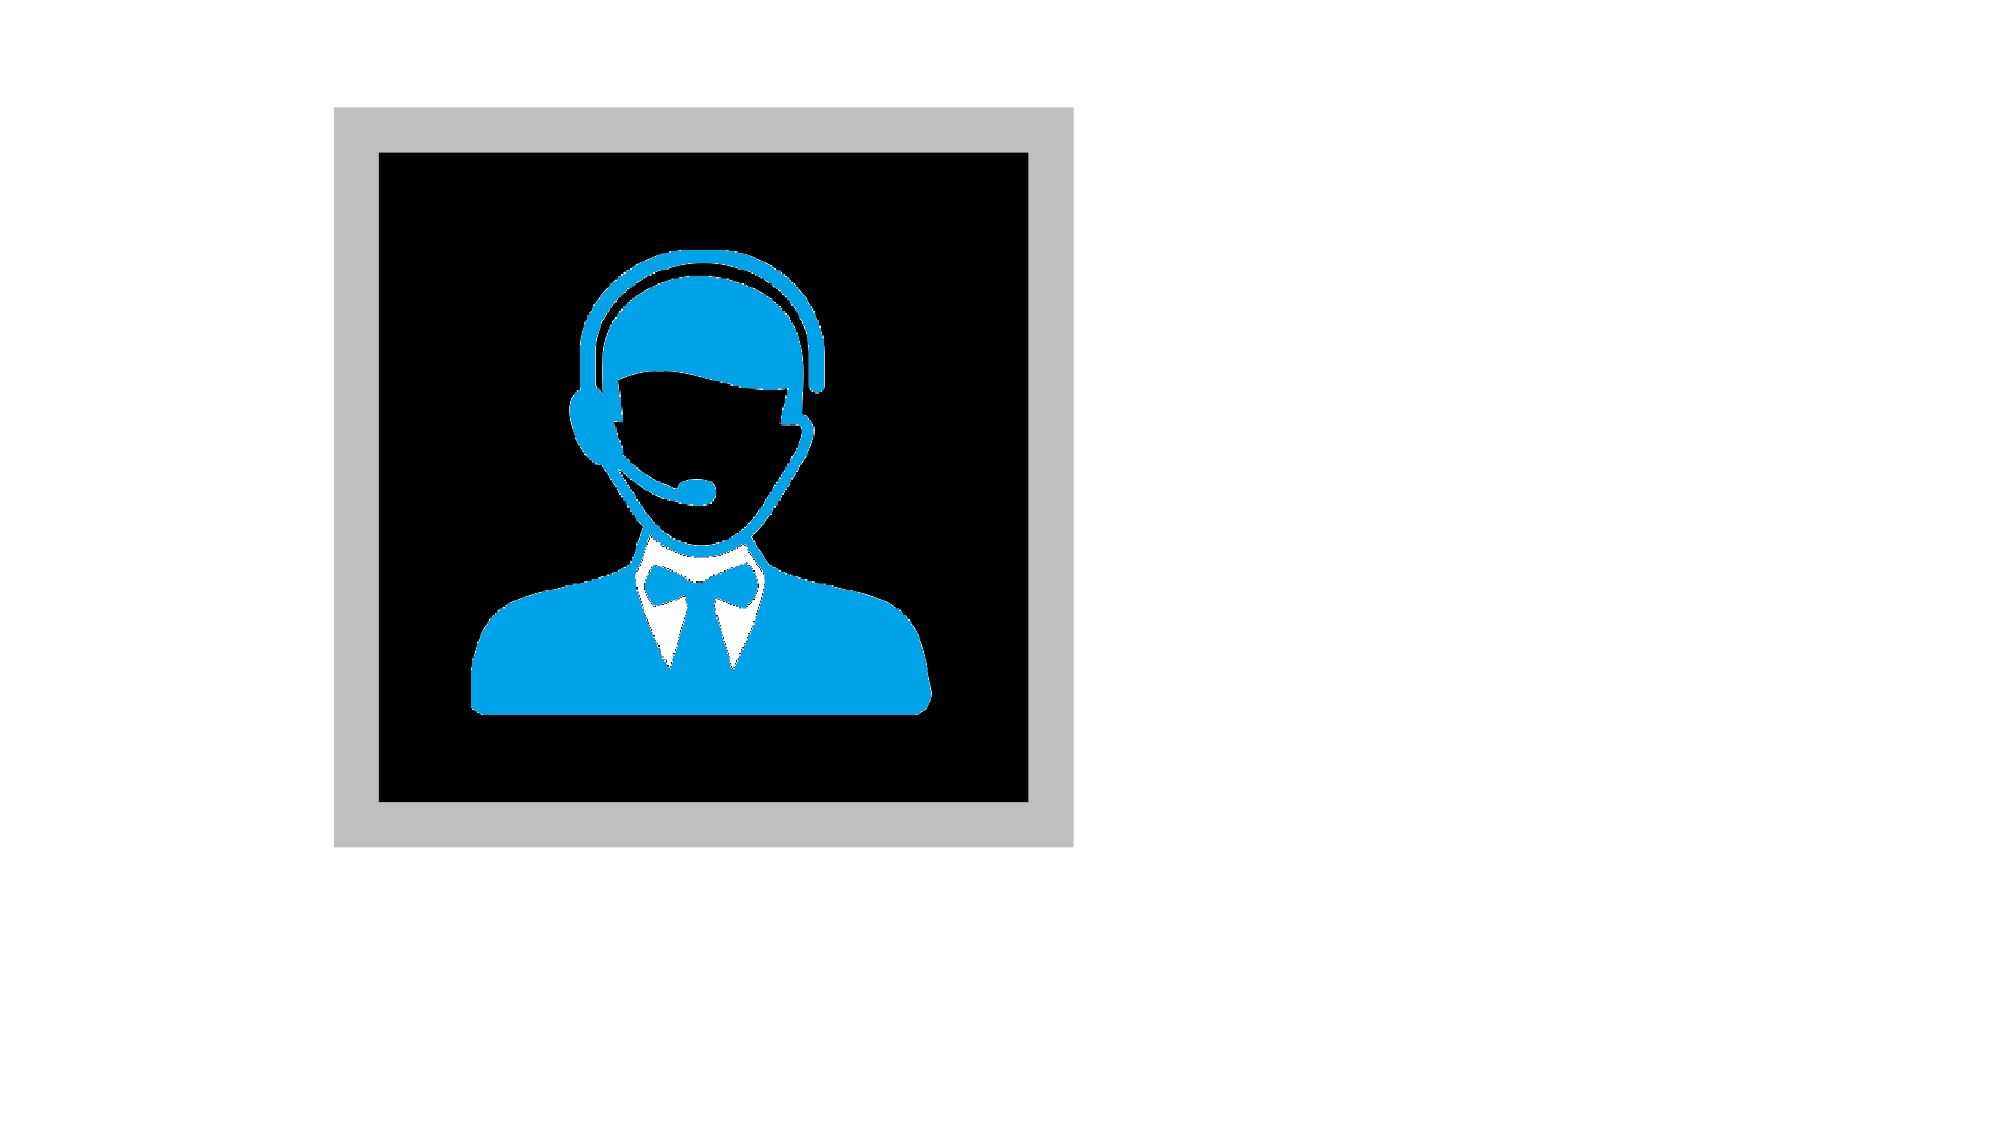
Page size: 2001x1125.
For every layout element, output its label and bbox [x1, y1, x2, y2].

text_box [378, 152, 1029, 803]
text_box [333, 106, 1075, 848]
text_box [437, 211, 971, 744]
